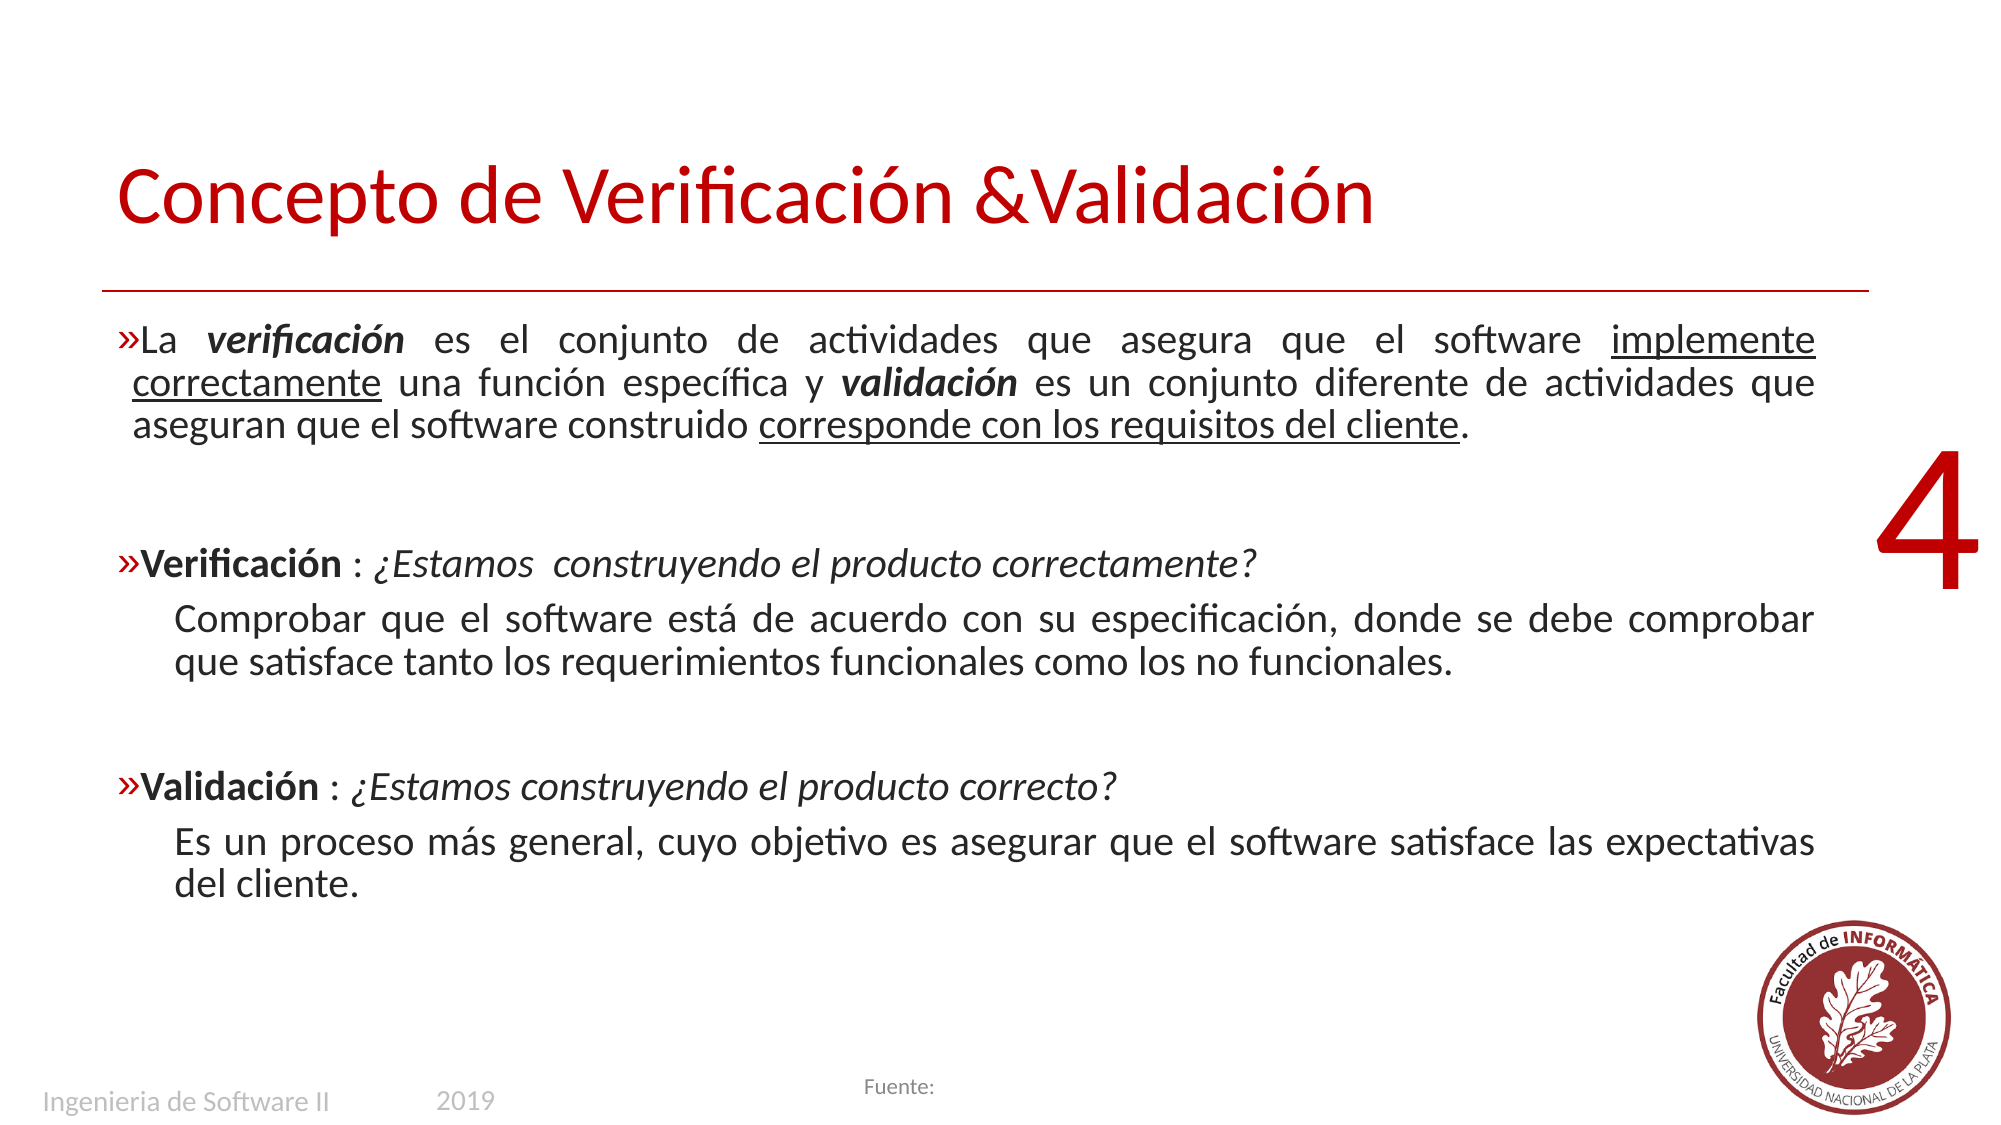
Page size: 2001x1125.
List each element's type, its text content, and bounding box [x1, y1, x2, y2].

picture [1757, 920, 1956, 1116]
slide_number 4 [1831, 467, 1998, 640]
list La verificación es el conjunto de actividades que asegura que el software implemente correctamente una función específica y validación es un conjunto diferente de actividades que aseguran que el software construido corresponde con los requisitos del cliente. Verificación : ¿Estamos construyendo el producto correctamente? Comprobar que el software está de acuerdo con su especificación, donde se debe comprobar que satisface tanto los requerimientos funcionales como los no funcionales. Validación : ¿Estamos construyendo el producto correcto? Es un proceso más general, cuyo objetivo es asegurar que el software satisface las expectativas del cliente. [102, 312, 1831, 1047]
slide_number 2019 [421, 1073, 557, 1116]
footer Ingenieria de Software II [27, 1075, 382, 1111]
title Concepto de Verificación &Validación [102, 105, 1870, 291]
